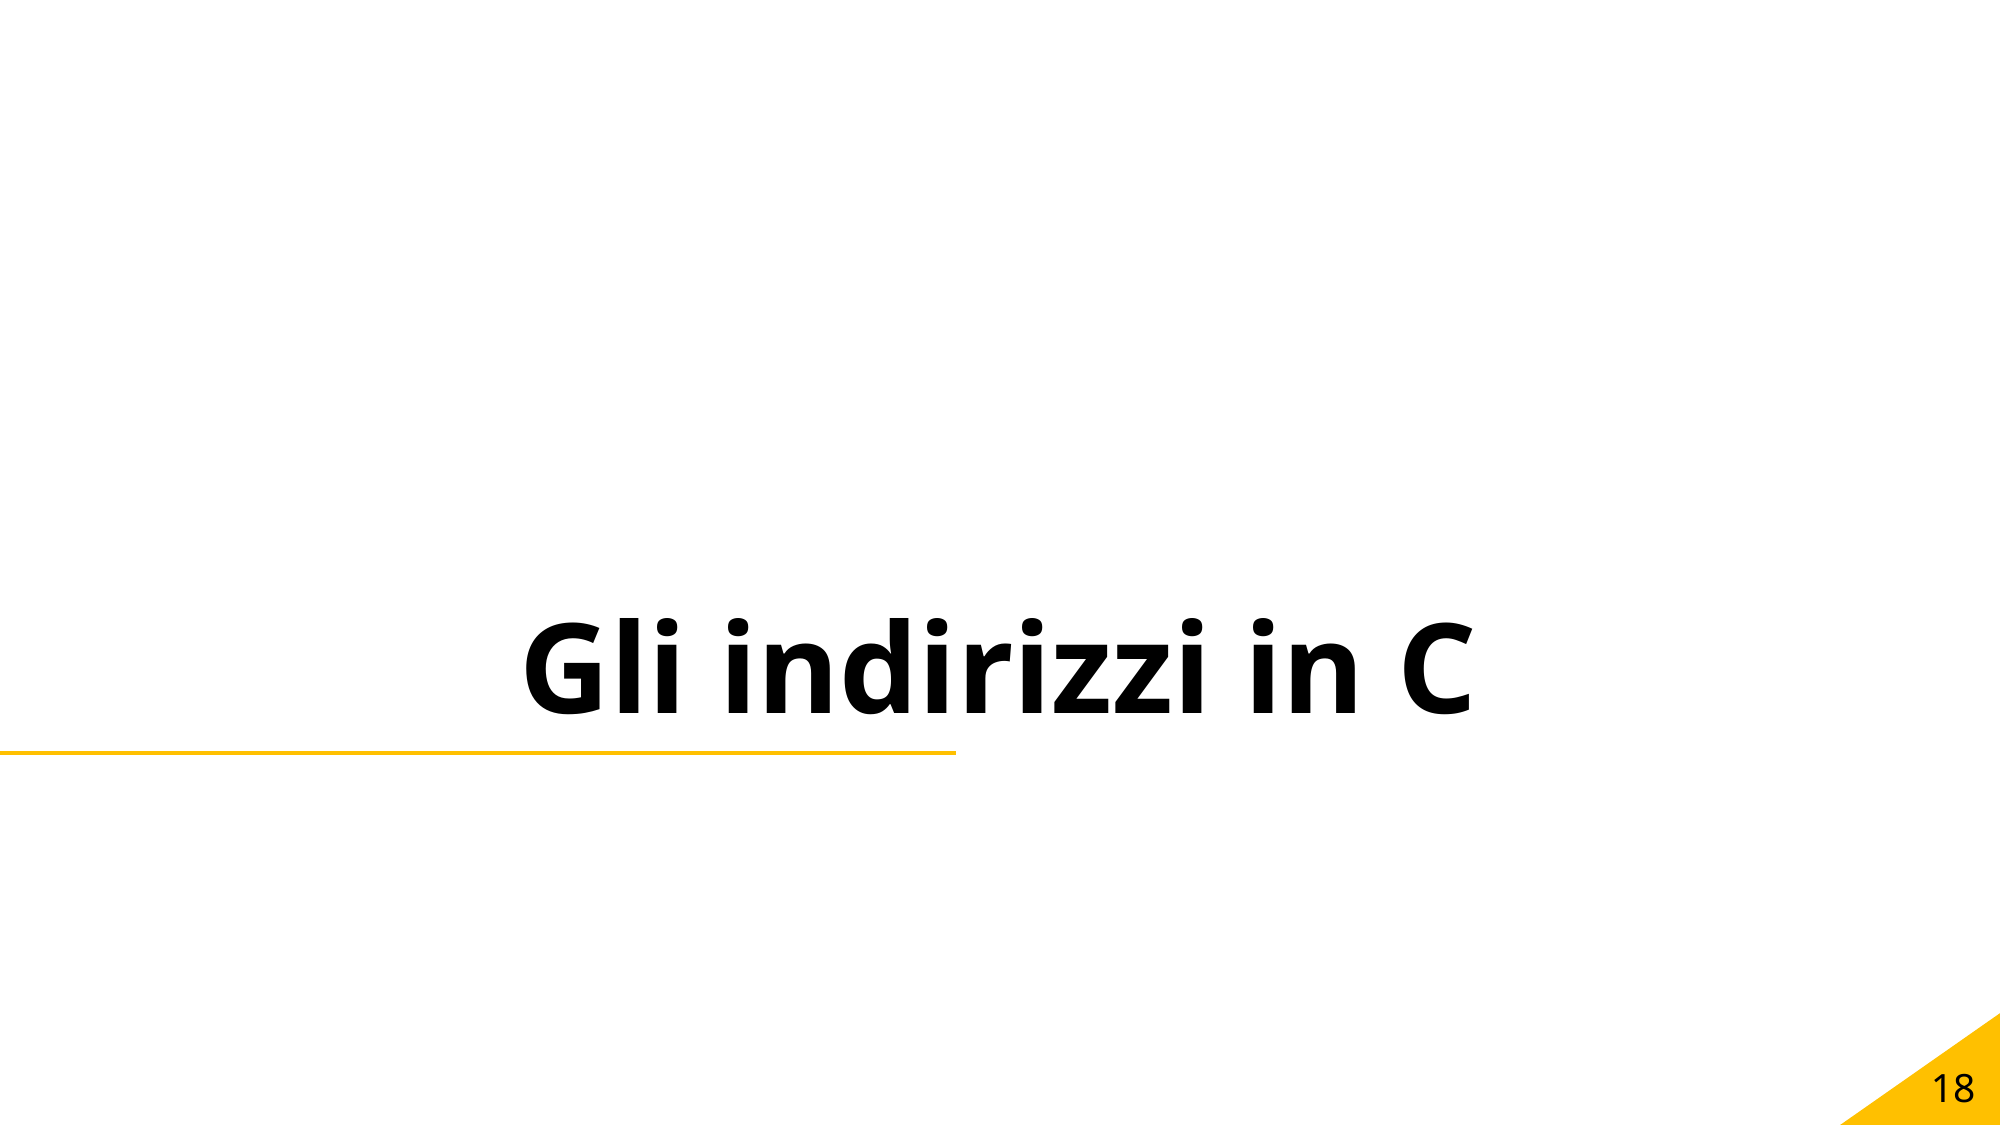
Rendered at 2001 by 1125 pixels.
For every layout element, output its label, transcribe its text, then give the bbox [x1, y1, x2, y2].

slide_number 18 [1540, 1060, 1991, 1121]
title Gli indirizzi in C [136, 280, 1862, 749]
